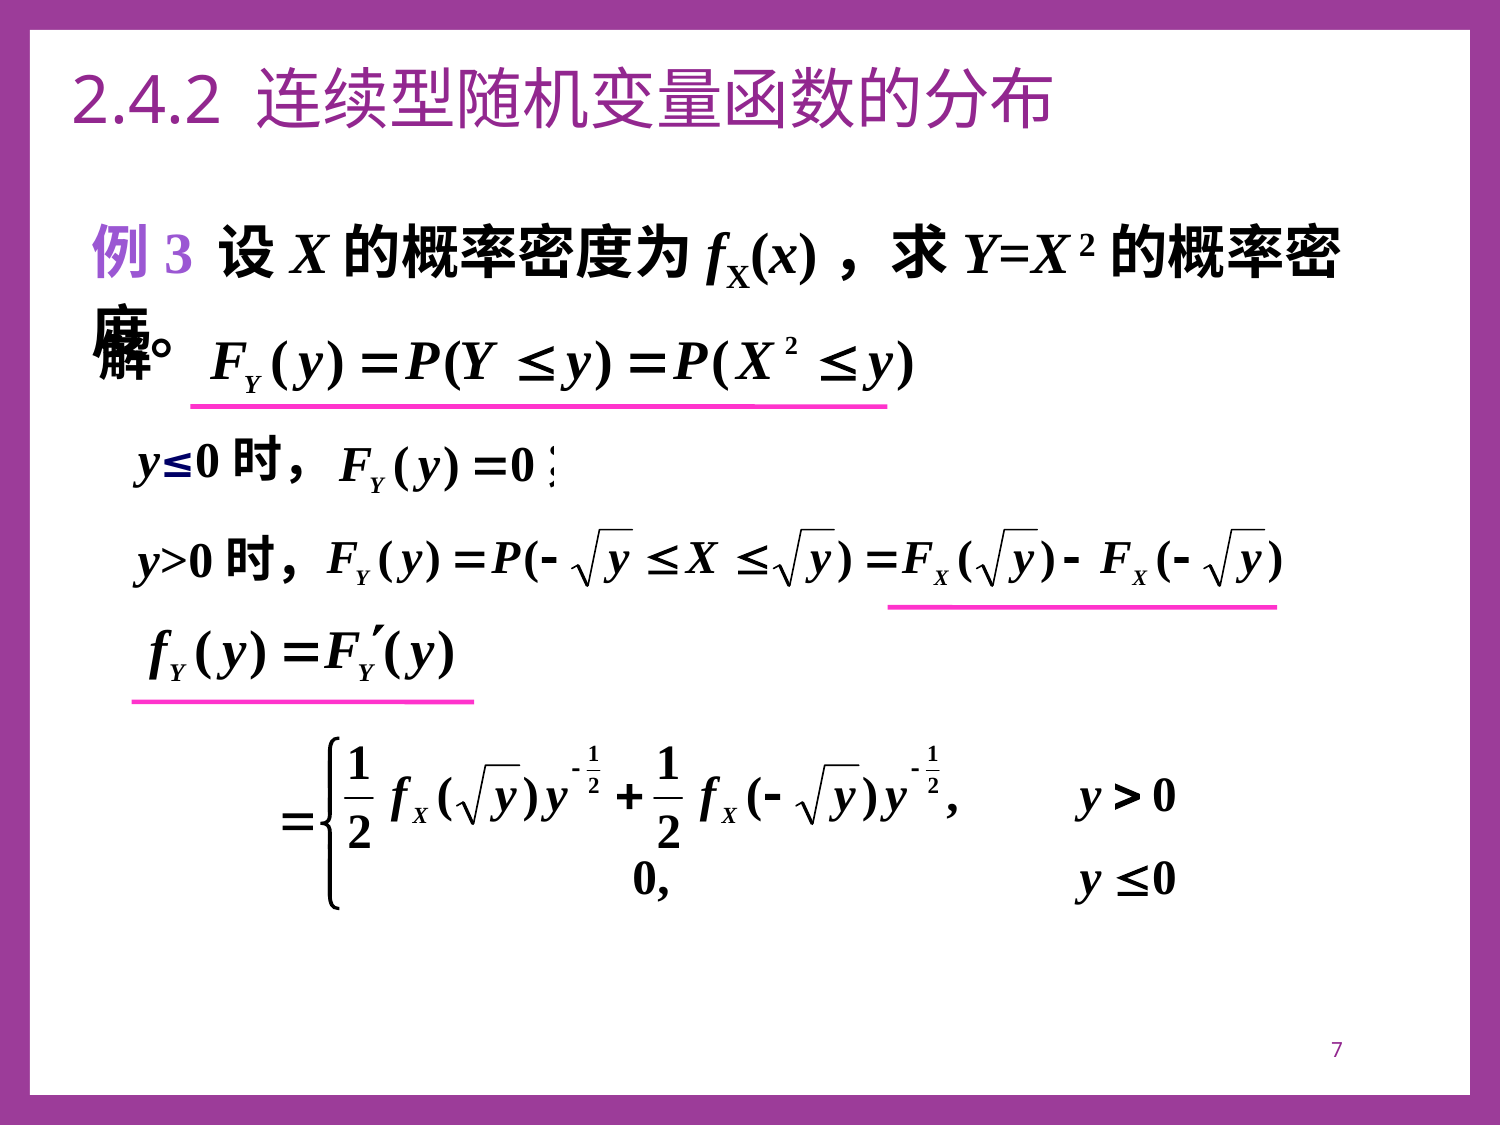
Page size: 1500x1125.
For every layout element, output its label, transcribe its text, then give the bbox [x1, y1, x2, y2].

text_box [271, 727, 1183, 919]
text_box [201, 323, 924, 403]
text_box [319, 519, 1290, 597]
slide_number 7 [1147, 1020, 1358, 1081]
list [331, 433, 554, 502]
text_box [130, 616, 464, 691]
text_box 解 [84, 314, 172, 394]
title 2.4.2 连续型随机变量函数的分布 [56, 41, 1301, 162]
text_box y>0时， [60, 520, 313, 596]
text_box 例3 设X的概率密度为fX(x)，求Y=X 2的概率密度。 [77, 208, 1378, 373]
text_box y≤0时， [98, 420, 359, 496]
